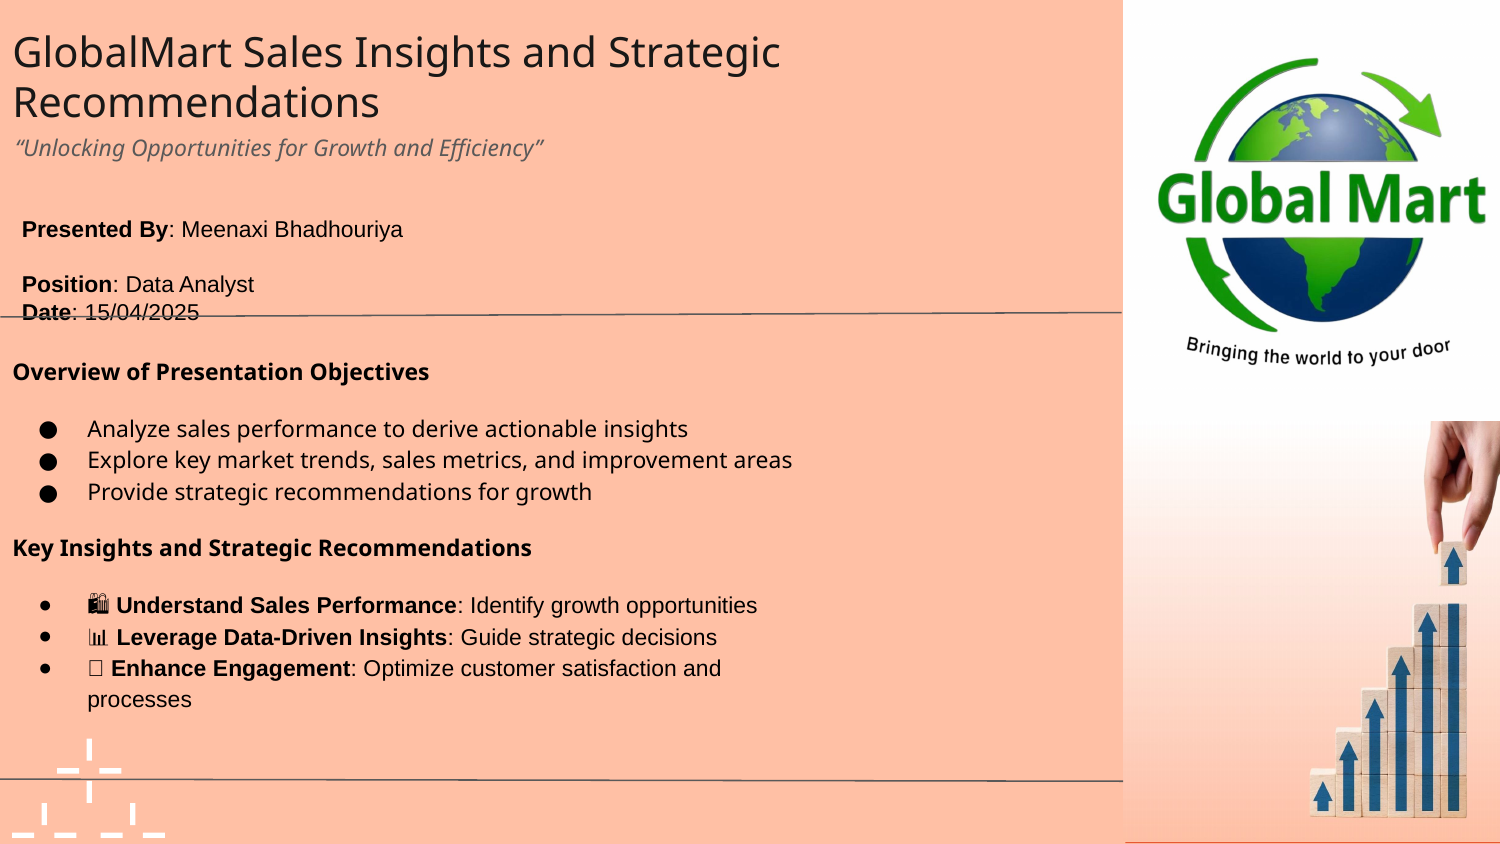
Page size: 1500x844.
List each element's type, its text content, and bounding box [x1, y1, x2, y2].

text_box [0, 778, 1124, 782]
text_box Presented By: Meenaxi Bhadhouriya Position: Data Analyst Date: 15/04/2025 [0, 172, 425, 241]
title GlobalMart Sales Insights and Strategic Recommendations [12, 26, 1110, 145]
picture [1123, 0, 1500, 843]
list Overview of Presentation Objectives Analyze sales performance to derive actionable insights Explore key market trends, sales metrics, and improvement areas Provide strategic recommendations for growth Key Insights and Strategic Recommendations 🛍 Understand Sales Performance: Identify growth opportunities 📊 Leverage Data-Driven Insights: Guide strategic decisions 🤝 Enhance Engagement: Optimize customer satisfaction and processes [12, 353, 820, 743]
text_box “Unlocking Opportunities for Growth and Efficiency” [0, 118, 829, 177]
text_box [0, 312, 1122, 318]
